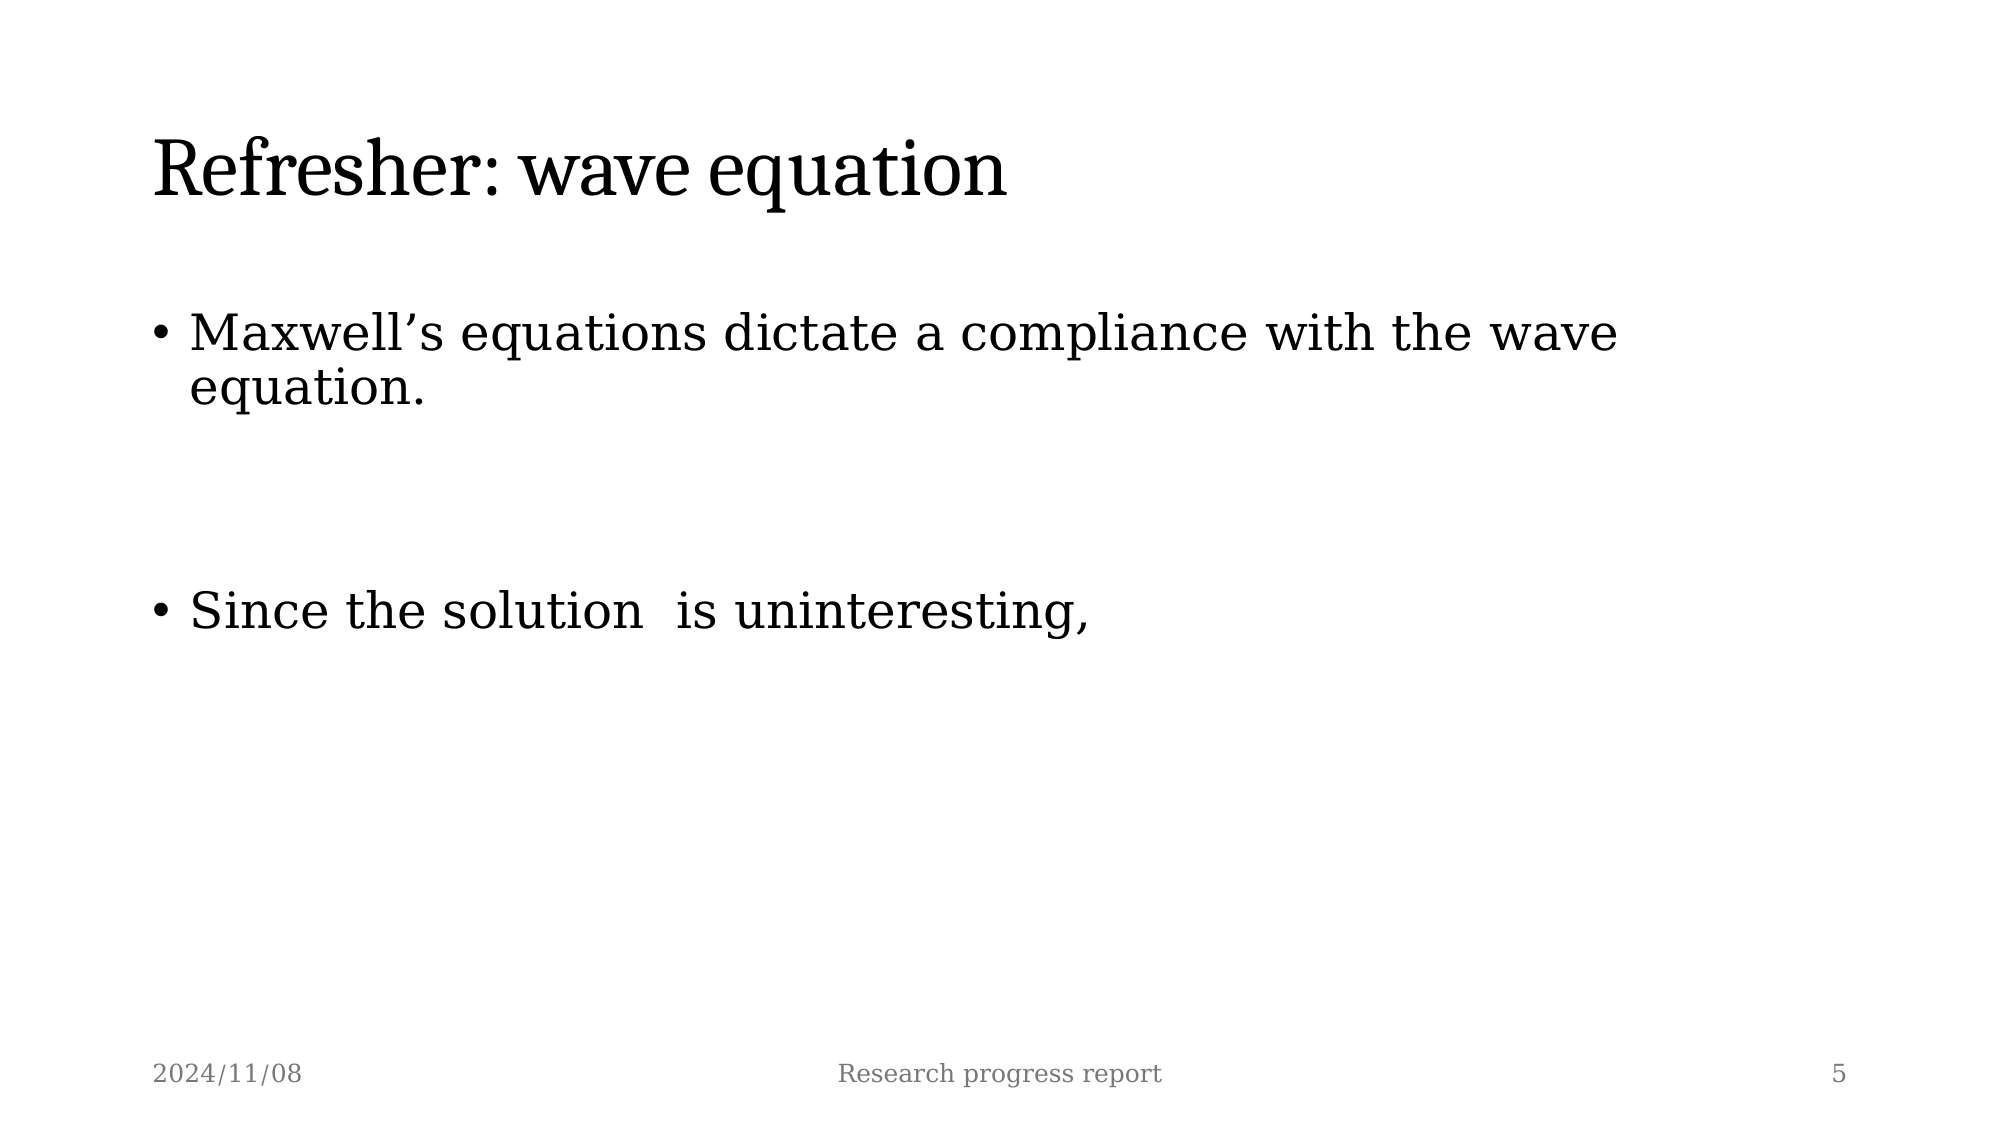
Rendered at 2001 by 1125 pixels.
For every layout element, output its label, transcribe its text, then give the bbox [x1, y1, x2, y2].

footer Research progress report [662, 1042, 1338, 1103]
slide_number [137, 1042, 588, 1103]
title Refresher: wave equation [137, 59, 1863, 278]
slide_number 5 [1412, 1042, 1863, 1103]
